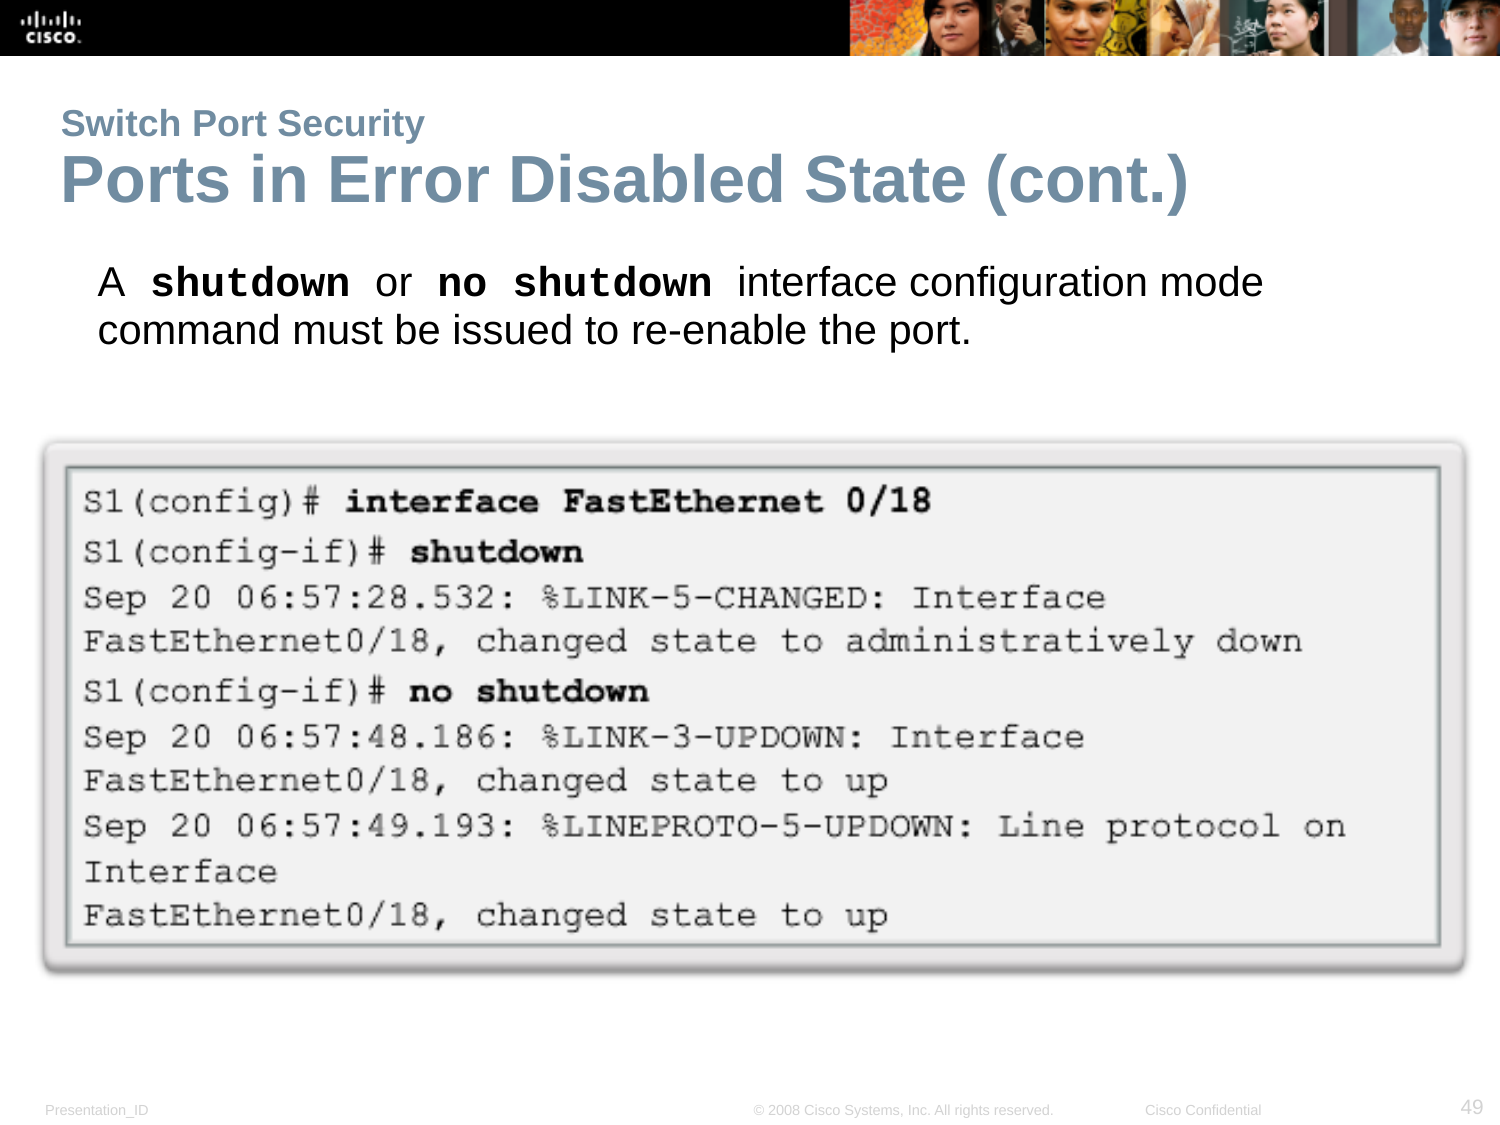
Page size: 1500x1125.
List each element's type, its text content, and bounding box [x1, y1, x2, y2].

title Switch Port Security Ports in Error Disabled State (cont.) [47, 85, 1384, 224]
text_box A shutdown or no shutdown interface configuration mode command must be issued to re-enable the port. [84, 252, 1387, 392]
list [83, 230, 1387, 427]
picture [0, 0, 1500, 56]
picture [34, 428, 1476, 990]
